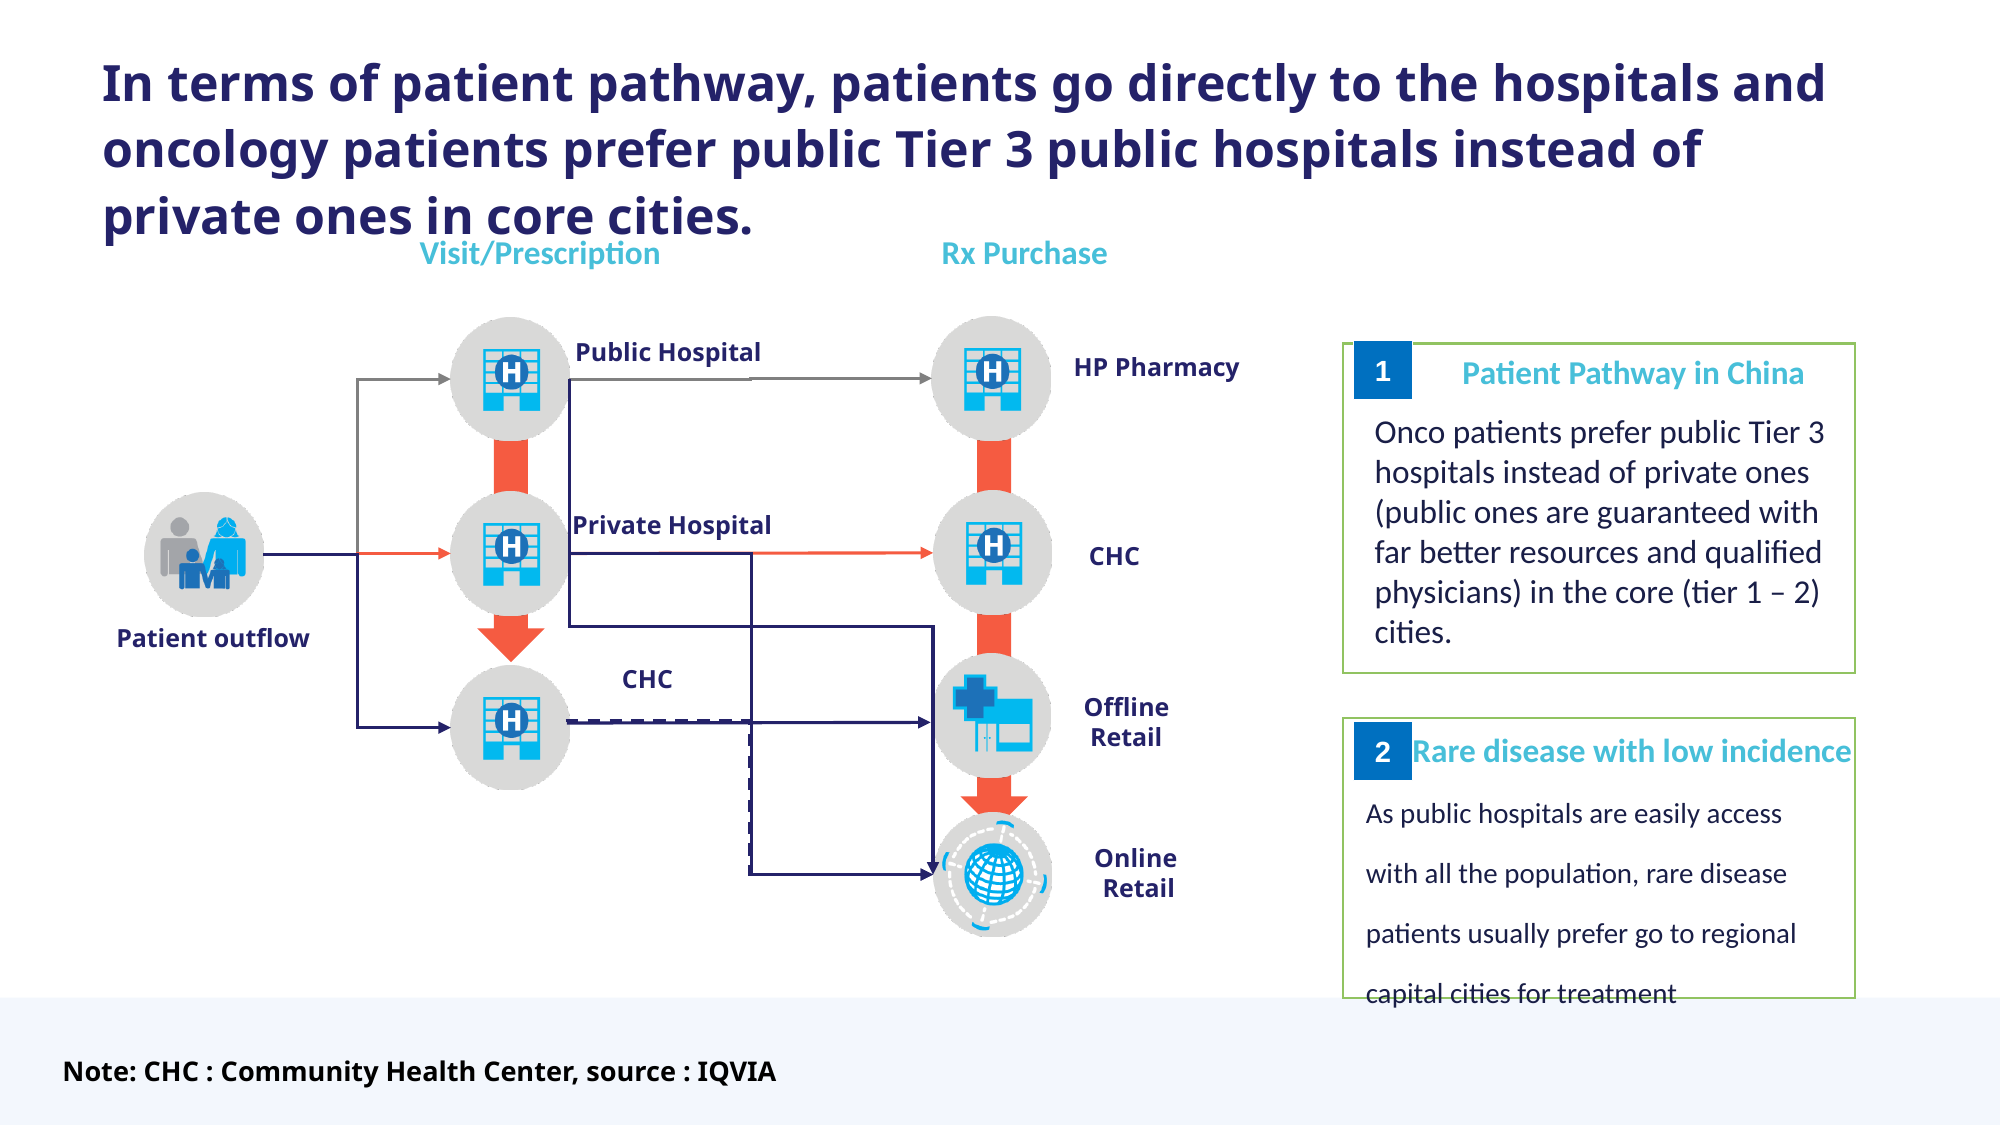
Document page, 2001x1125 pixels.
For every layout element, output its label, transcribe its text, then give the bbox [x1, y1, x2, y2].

text_box Note: CHC : Community Health Center, source : IQVIA [62, 1050, 1627, 1090]
text_box 2 [1353, 721, 1413, 780]
text_box Patient Pathway in China [1413, 344, 1873, 399]
text_box Rare disease with low incidence [1413, 721, 1876, 777]
text_box As public hospitals are easily access with all the population, rare disease patients usually prefer go to regional capital cities for treatment [1351, 780, 1848, 1036]
text_box Onco patients prefer public Tier 3 hospitals instead of private ones (public ones are guaranteed with far better resources and qualified physicians) in the core (tier 1 – 2) cities. [1359, 403, 1873, 658]
text_box [1342, 342, 1856, 674]
text_box 1 [1353, 340, 1413, 400]
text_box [144, 224, 1241, 937]
title In terms of patient pathway, patients go directly to the hospitals and oncology patients prefer public Tier 3 public hospitals instead of private ones in core cities. [102, 44, 1871, 173]
text_box [1342, 717, 1856, 999]
